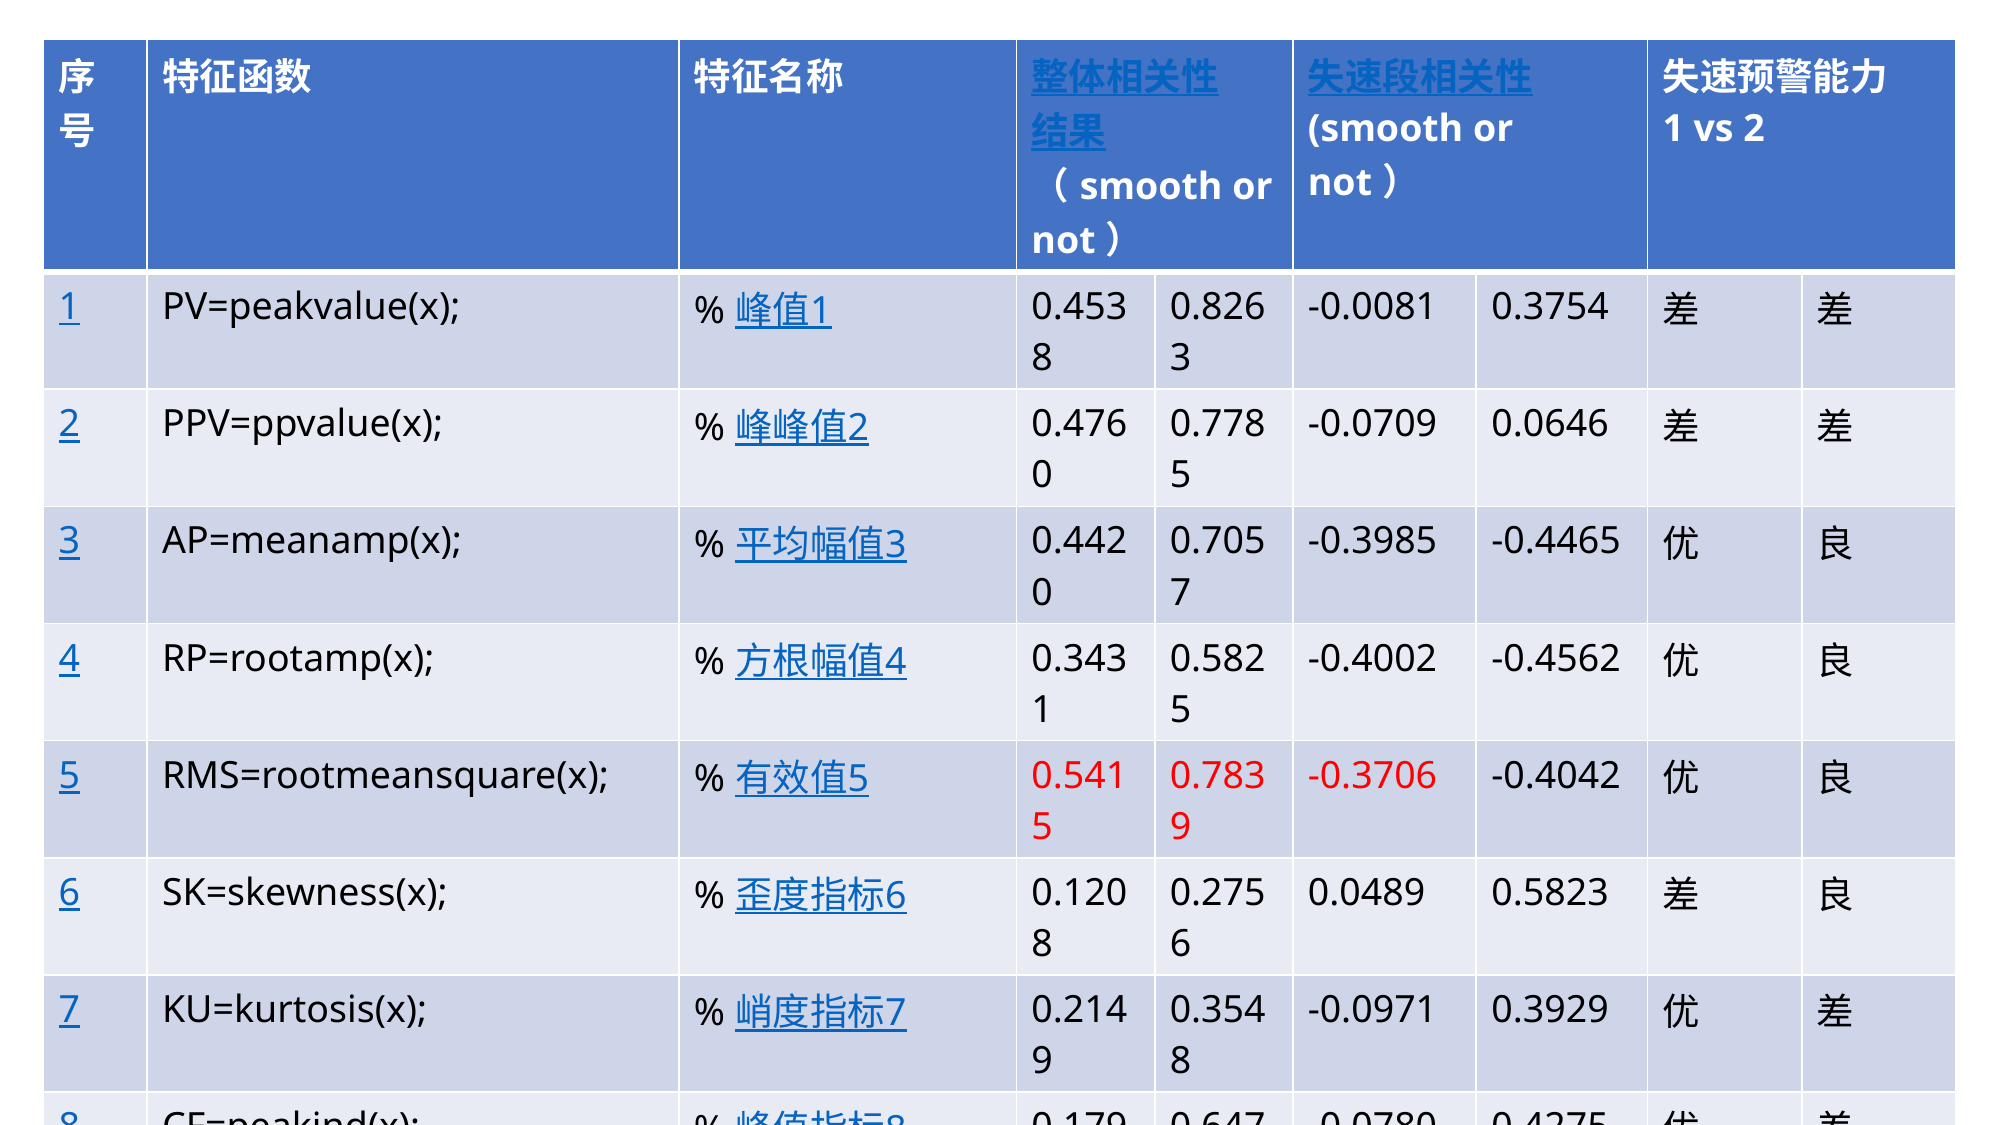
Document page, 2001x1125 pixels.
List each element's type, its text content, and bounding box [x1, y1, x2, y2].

table_cell 0.4760 [1017, 390, 1154, 506]
table_cell %歪度指标6 [680, 859, 1016, 974]
table_cell -0.4002 [1294, 624, 1475, 740]
table_cell -0.4562 [1477, 624, 1647, 740]
table_cell %峰峰值2 [680, 390, 1016, 506]
table_cell %有效值5 [680, 741, 1016, 857]
table_cell 优 [1648, 624, 1801, 740]
table_cell -0.4465 [1477, 507, 1647, 623]
table_cell 良 [1803, 624, 1955, 740]
table_cell RMS=rootmeansquare(x); [148, 741, 678, 857]
table_cell RP=rootamp(x); [148, 624, 678, 740]
table_cell %峰值指标8 [680, 1093, 1016, 1125]
table_cell %方根幅值4 [680, 624, 1016, 740]
table_cell 0.7839 [1156, 741, 1292, 857]
table_cell 差 [1648, 390, 1801, 506]
table_cell -0.4042 [1477, 741, 1647, 857]
table_cell 0.0489 [1294, 859, 1475, 974]
table_cell %平均幅值3 [680, 507, 1016, 623]
table_cell -0.0971 [1294, 976, 1475, 1091]
table_cell 良 [1803, 507, 1955, 623]
table_header 失速段相关性 (smooth or not） [1294, 40, 1647, 269]
table_cell 差 [1803, 275, 1955, 388]
table_cell 0.1208 [1017, 859, 1154, 974]
table_cell -0.0081 [1294, 275, 1475, 388]
table_cell CF=peakind(x); [148, 1093, 678, 1125]
table_header 特征名称 [680, 40, 1016, 269]
table_cell %峭度指标7 [680, 976, 1016, 1091]
table_header 整体相关性 结果 （smooth or not） [1017, 40, 1292, 269]
table_cell 6 [44, 859, 146, 974]
table_cell PV=peakvalue(x); [148, 275, 678, 388]
table_header 失速预警能力 1 vs 2 [1648, 40, 1955, 269]
table_cell 优 [1648, 1093, 1801, 1125]
table_cell 优 [1648, 507, 1801, 623]
table_cell 0.3929 [1477, 976, 1647, 1091]
table_cell 0.3431 [1017, 624, 1154, 740]
table_cell 差 [1803, 1093, 1955, 1125]
table_header 特征函数 [148, 40, 678, 269]
table_cell 良 [1803, 859, 1955, 974]
table_cell 0.2149 [1017, 976, 1154, 1091]
table_cell 差 [1648, 859, 1801, 974]
table_cell -0.3985 [1294, 507, 1475, 623]
table_cell 0.1791 [1017, 1093, 1154, 1125]
table_cell 0.7785 [1156, 390, 1292, 506]
table_cell 0.5415 [1017, 741, 1154, 857]
table_cell 1 [44, 275, 146, 388]
table_cell 0.8263 [1156, 275, 1292, 388]
table_cell -0.0780 [1294, 1093, 1475, 1125]
table_cell 良 [1803, 741, 1955, 857]
table_cell 0.2756 [1156, 859, 1292, 974]
table_cell -0.0709 [1294, 390, 1475, 506]
table_cell 0.5825 [1156, 624, 1292, 740]
table_cell 0.3754 [1477, 275, 1647, 388]
table_cell 0.4538 [1017, 275, 1154, 388]
table_cell 0.4275 [1477, 1093, 1647, 1125]
table_cell 7 [44, 976, 146, 1091]
table_cell 0.5823 [1477, 859, 1647, 974]
table_cell 差 [1803, 390, 1955, 506]
table_cell %峰值1 [680, 275, 1016, 388]
table_cell 0.3548 [1156, 976, 1292, 1091]
table_cell 优 [1648, 741, 1801, 857]
table_cell 差 [1648, 275, 1801, 388]
table_cell 0.0646 [1477, 390, 1647, 506]
table_cell 0.4420 [1017, 507, 1154, 623]
table_cell 优 [1648, 976, 1801, 1091]
table_header 序号 [44, 40, 146, 269]
table_cell -0.3706 [1294, 741, 1475, 857]
table_cell 0.6472 [1156, 1093, 1292, 1125]
table_cell 4 [44, 624, 146, 740]
table_cell 8 [44, 1093, 146, 1125]
table_cell 0.7057 [1156, 507, 1292, 623]
table_cell 差 [1803, 976, 1955, 1091]
table_cell 3 [44, 507, 146, 623]
table_cell PPV=ppvalue(x); [148, 390, 678, 506]
table_cell SK=skewness(x); [148, 859, 678, 974]
table_cell 5 [44, 741, 146, 857]
table_cell 2 [44, 390, 146, 506]
table_cell AP=meanamp(x); [148, 507, 678, 623]
table_cell KU=kurtosis(x); [148, 976, 678, 1091]
